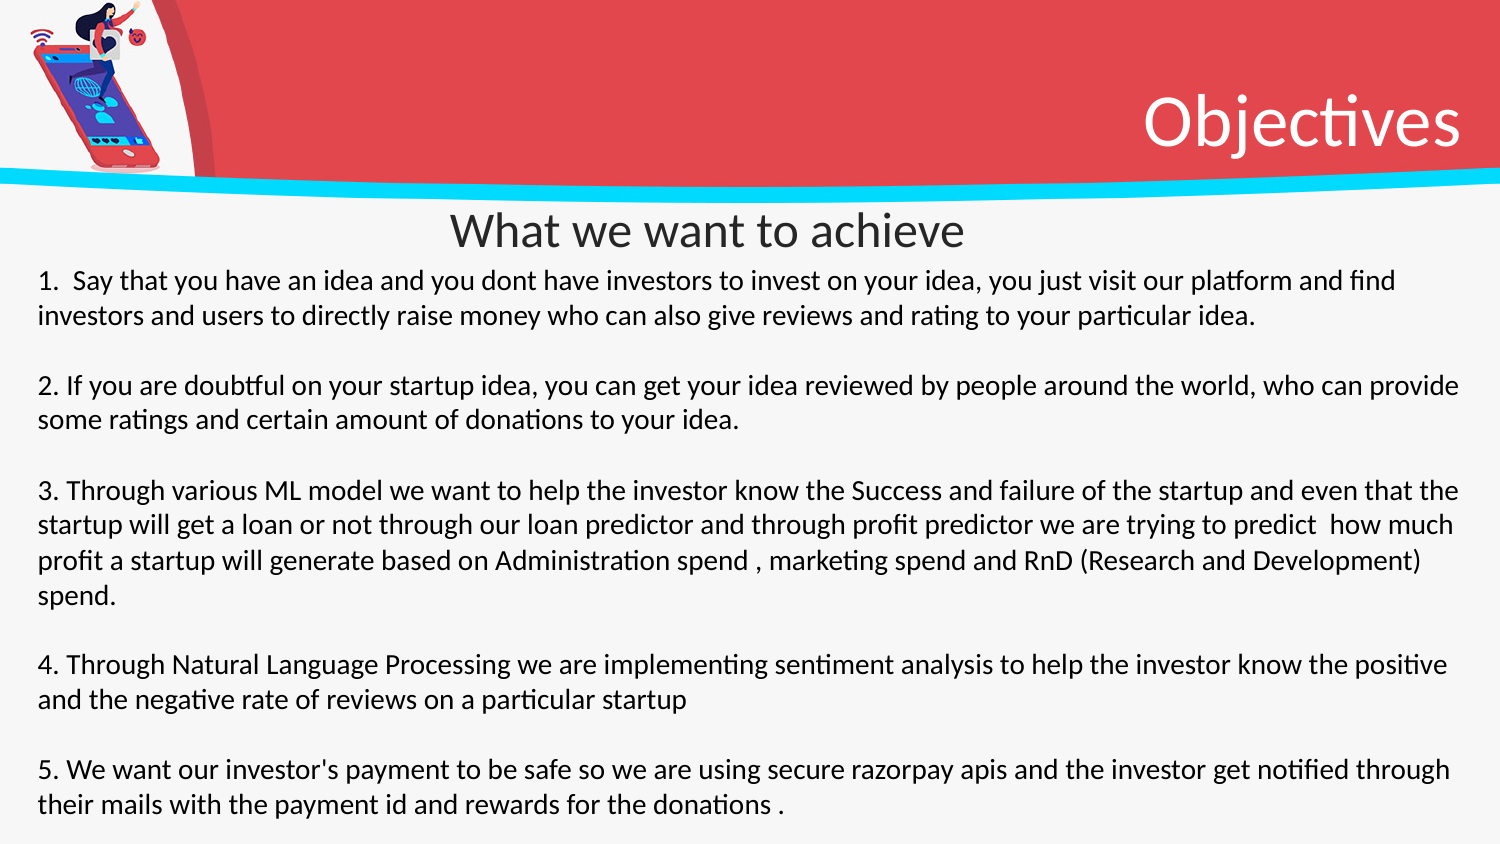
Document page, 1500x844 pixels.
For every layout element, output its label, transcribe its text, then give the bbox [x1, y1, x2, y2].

text_box Objectives [817, 64, 1477, 169]
picture [0, 0, 1500, 844]
text_box What we want to achieve [34, 189, 1381, 253]
text_box 1. Say that you have an idea and you dont have investors to invest on your idea, you just visit our platform and find investors and users to directly raise money who can also give reviews and rating to your particular idea. 2. If you are doubtful on your startup idea, you can get your idea reviewed by people around the world, who can provide some ratings and certain amount of donations to your idea. 3. Through various ML model we want to help the investor know the Success and failure of the startup and even that the startup will get a loan or not through our loan predictor and through profit predictor we are trying to predict how much profit a startup will generate based on Administration spend , marketing spend and RnD (Research and Development) spend. 4. Through Natural Language Processing we are implementing sentiment analysis to help the investor know the positive and the negative rate of reviews on a particular startup 5. We want our investor's payment to be safe so we are using secure razorpay apis and the investor get notified through their mails with the payment id and rewards for the donations . [22, 253, 1477, 828]
